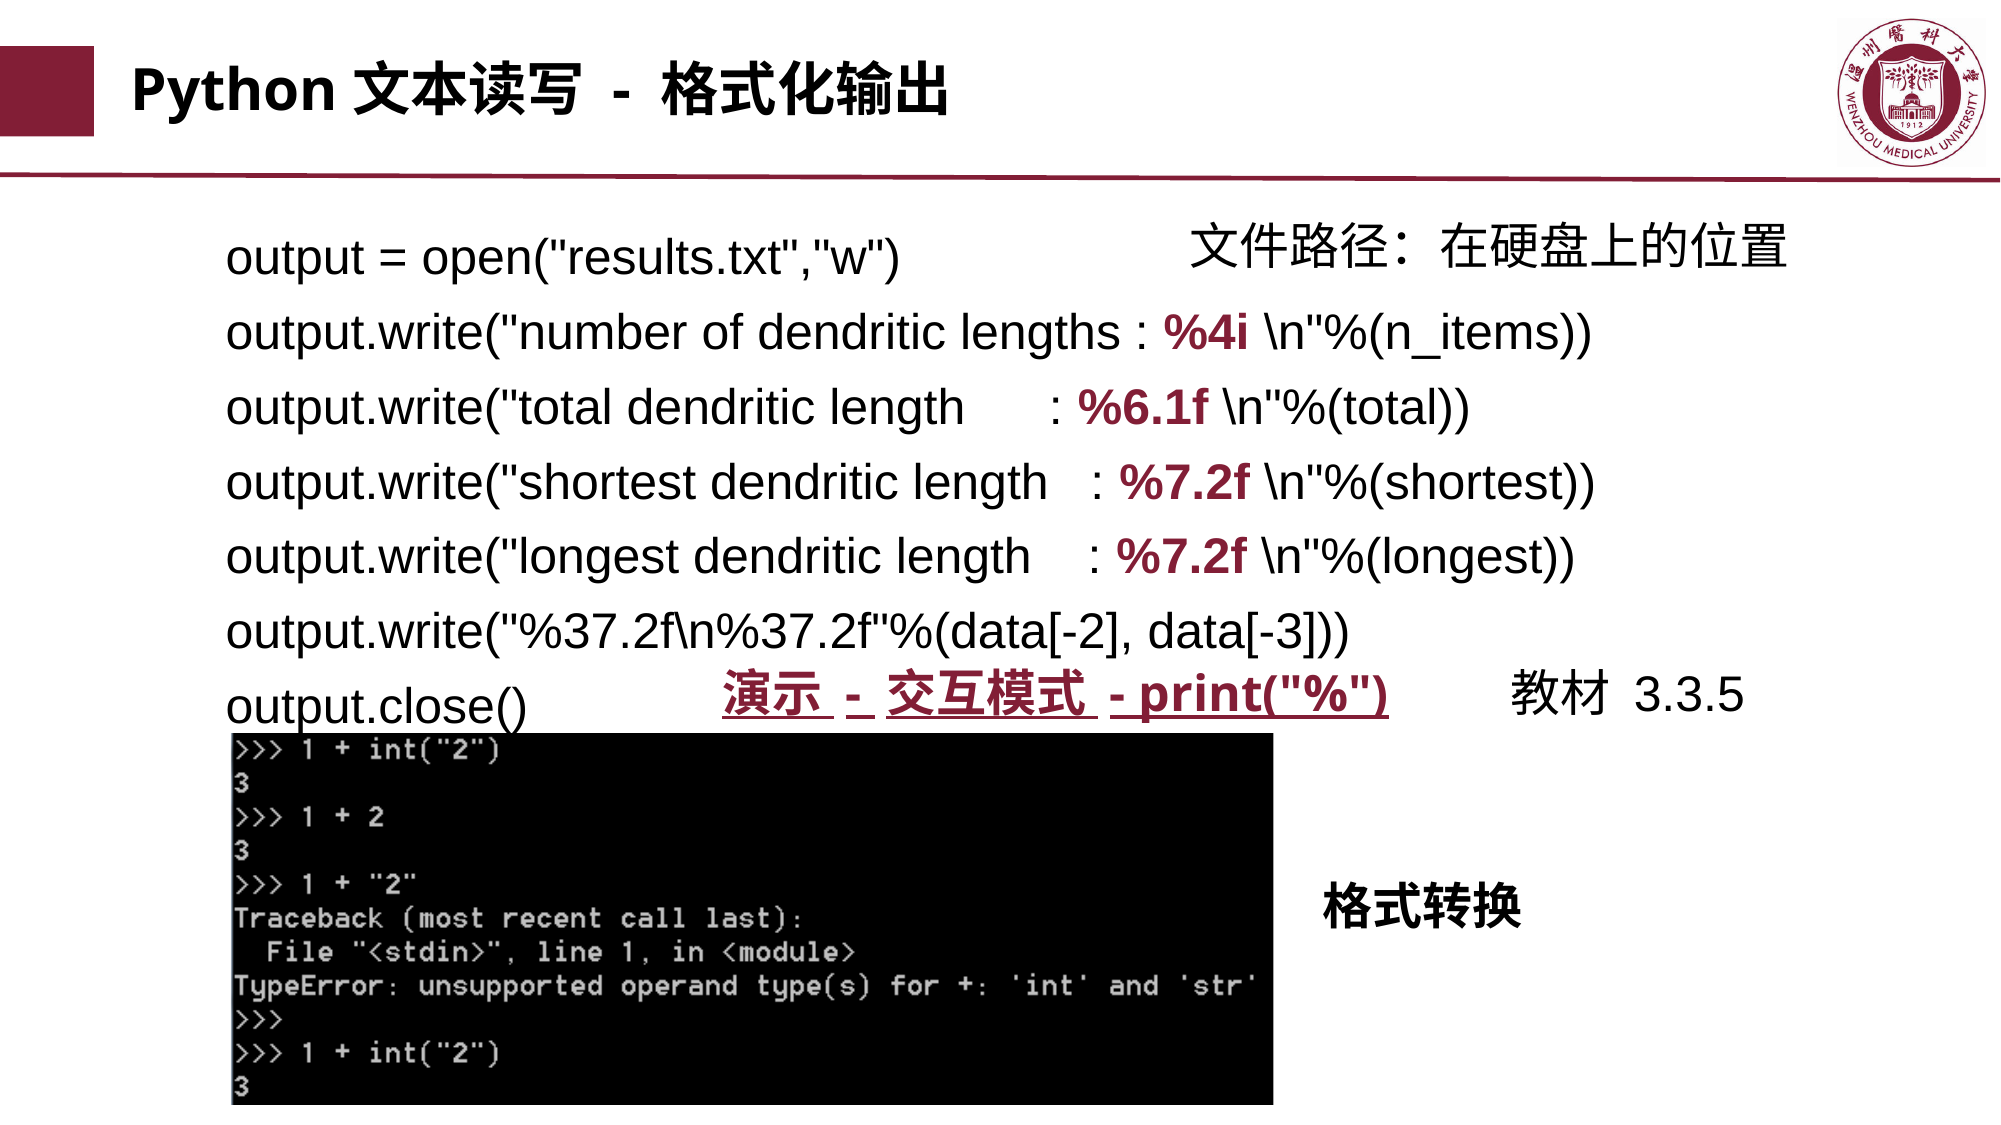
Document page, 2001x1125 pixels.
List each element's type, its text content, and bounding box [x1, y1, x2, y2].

text_box 演示 - 交互模式 - print("%") [707, 654, 1404, 730]
text_box 教材 3.3.5 [1495, 654, 1760, 730]
text_box output = open("results.txt","w") output.write("number of dendritic lengths : %4i \n"%(n_items)) output.write("total dendritic length : %6.1f \n"%(total)) output.write("shortest dendritic length : %7.2f \n"%(shortest)) output.write("longest dendritic length : %7.2f \n"%(longest)) output.write("%37.2f\n%37.2f"%(data[-2], data[-3])) output.close() [210, 223, 1936, 925]
title Python文本读写 - 格式化输出 [115, 48, 1756, 135]
picture [1837, 18, 1986, 167]
text_box 格式转换 [1307, 867, 1538, 942]
picture [230, 733, 1274, 1105]
text_box 文件路径：在硬盘上的位置 [1174, 207, 1805, 282]
